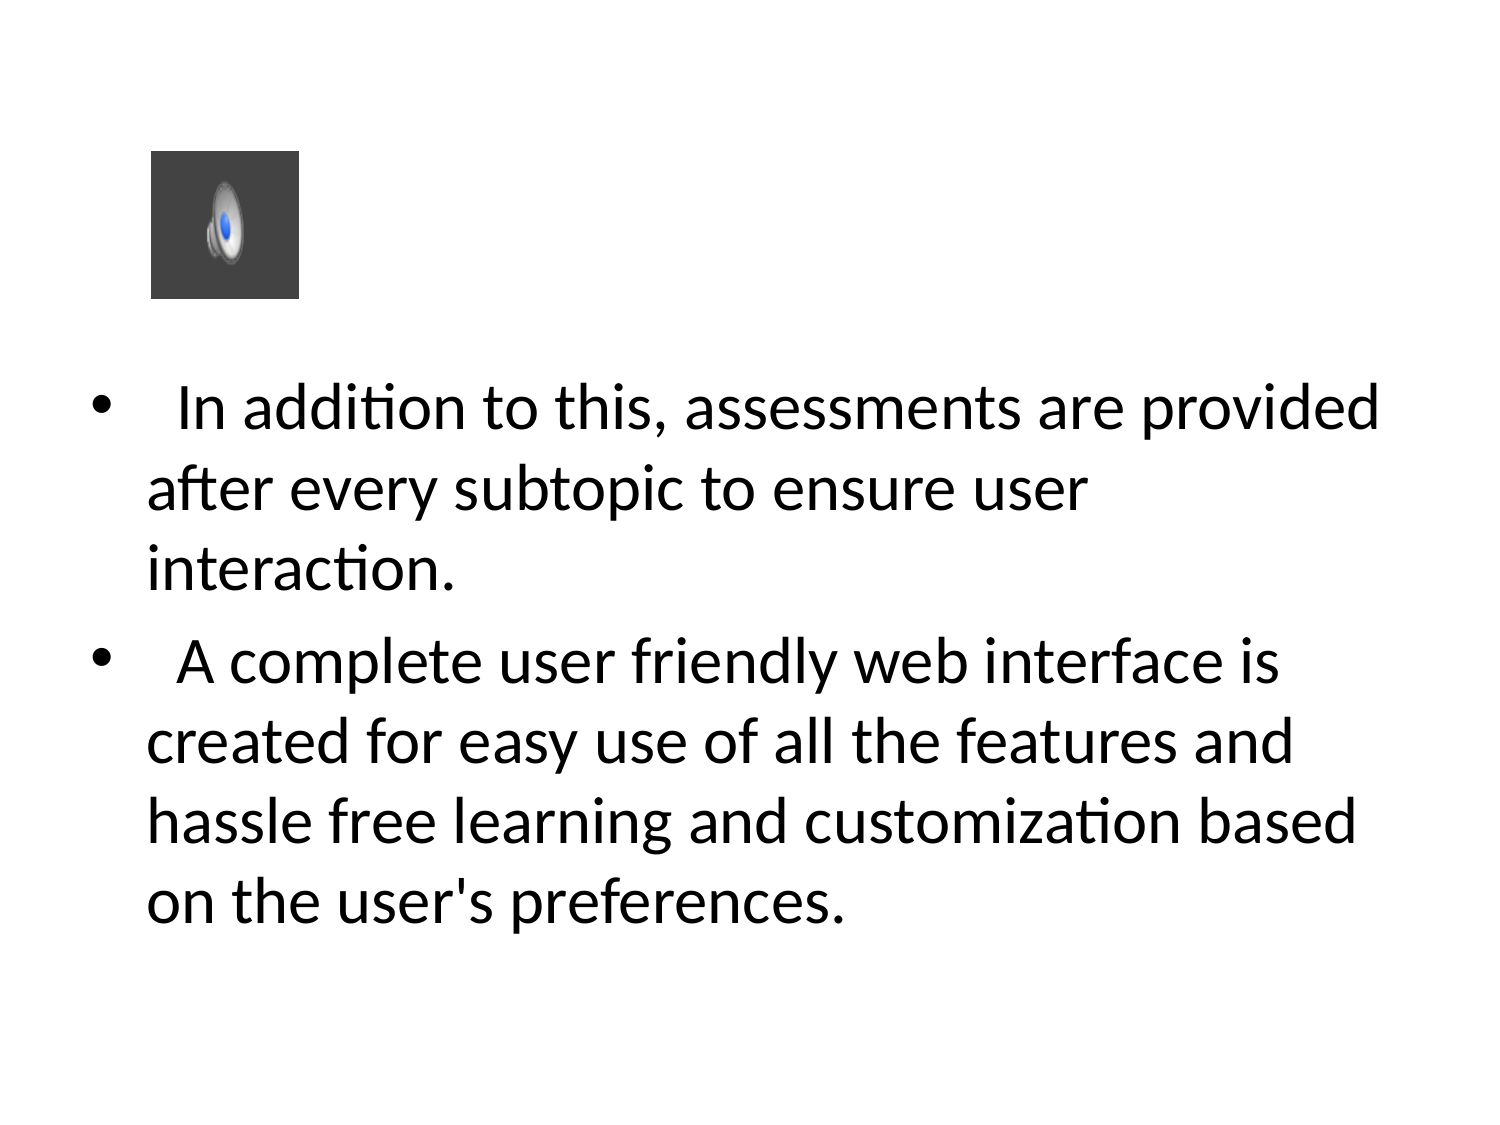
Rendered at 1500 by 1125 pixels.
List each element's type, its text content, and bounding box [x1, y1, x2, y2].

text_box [149, 149, 301, 301]
list In addition to this, assessments are provided after every subtopic to ensure user interaction. A complete user friendly web interface is created for easy use of all the features and hassle free learning and customization based on the user's preferences. [75, 262, 1425, 1005]
